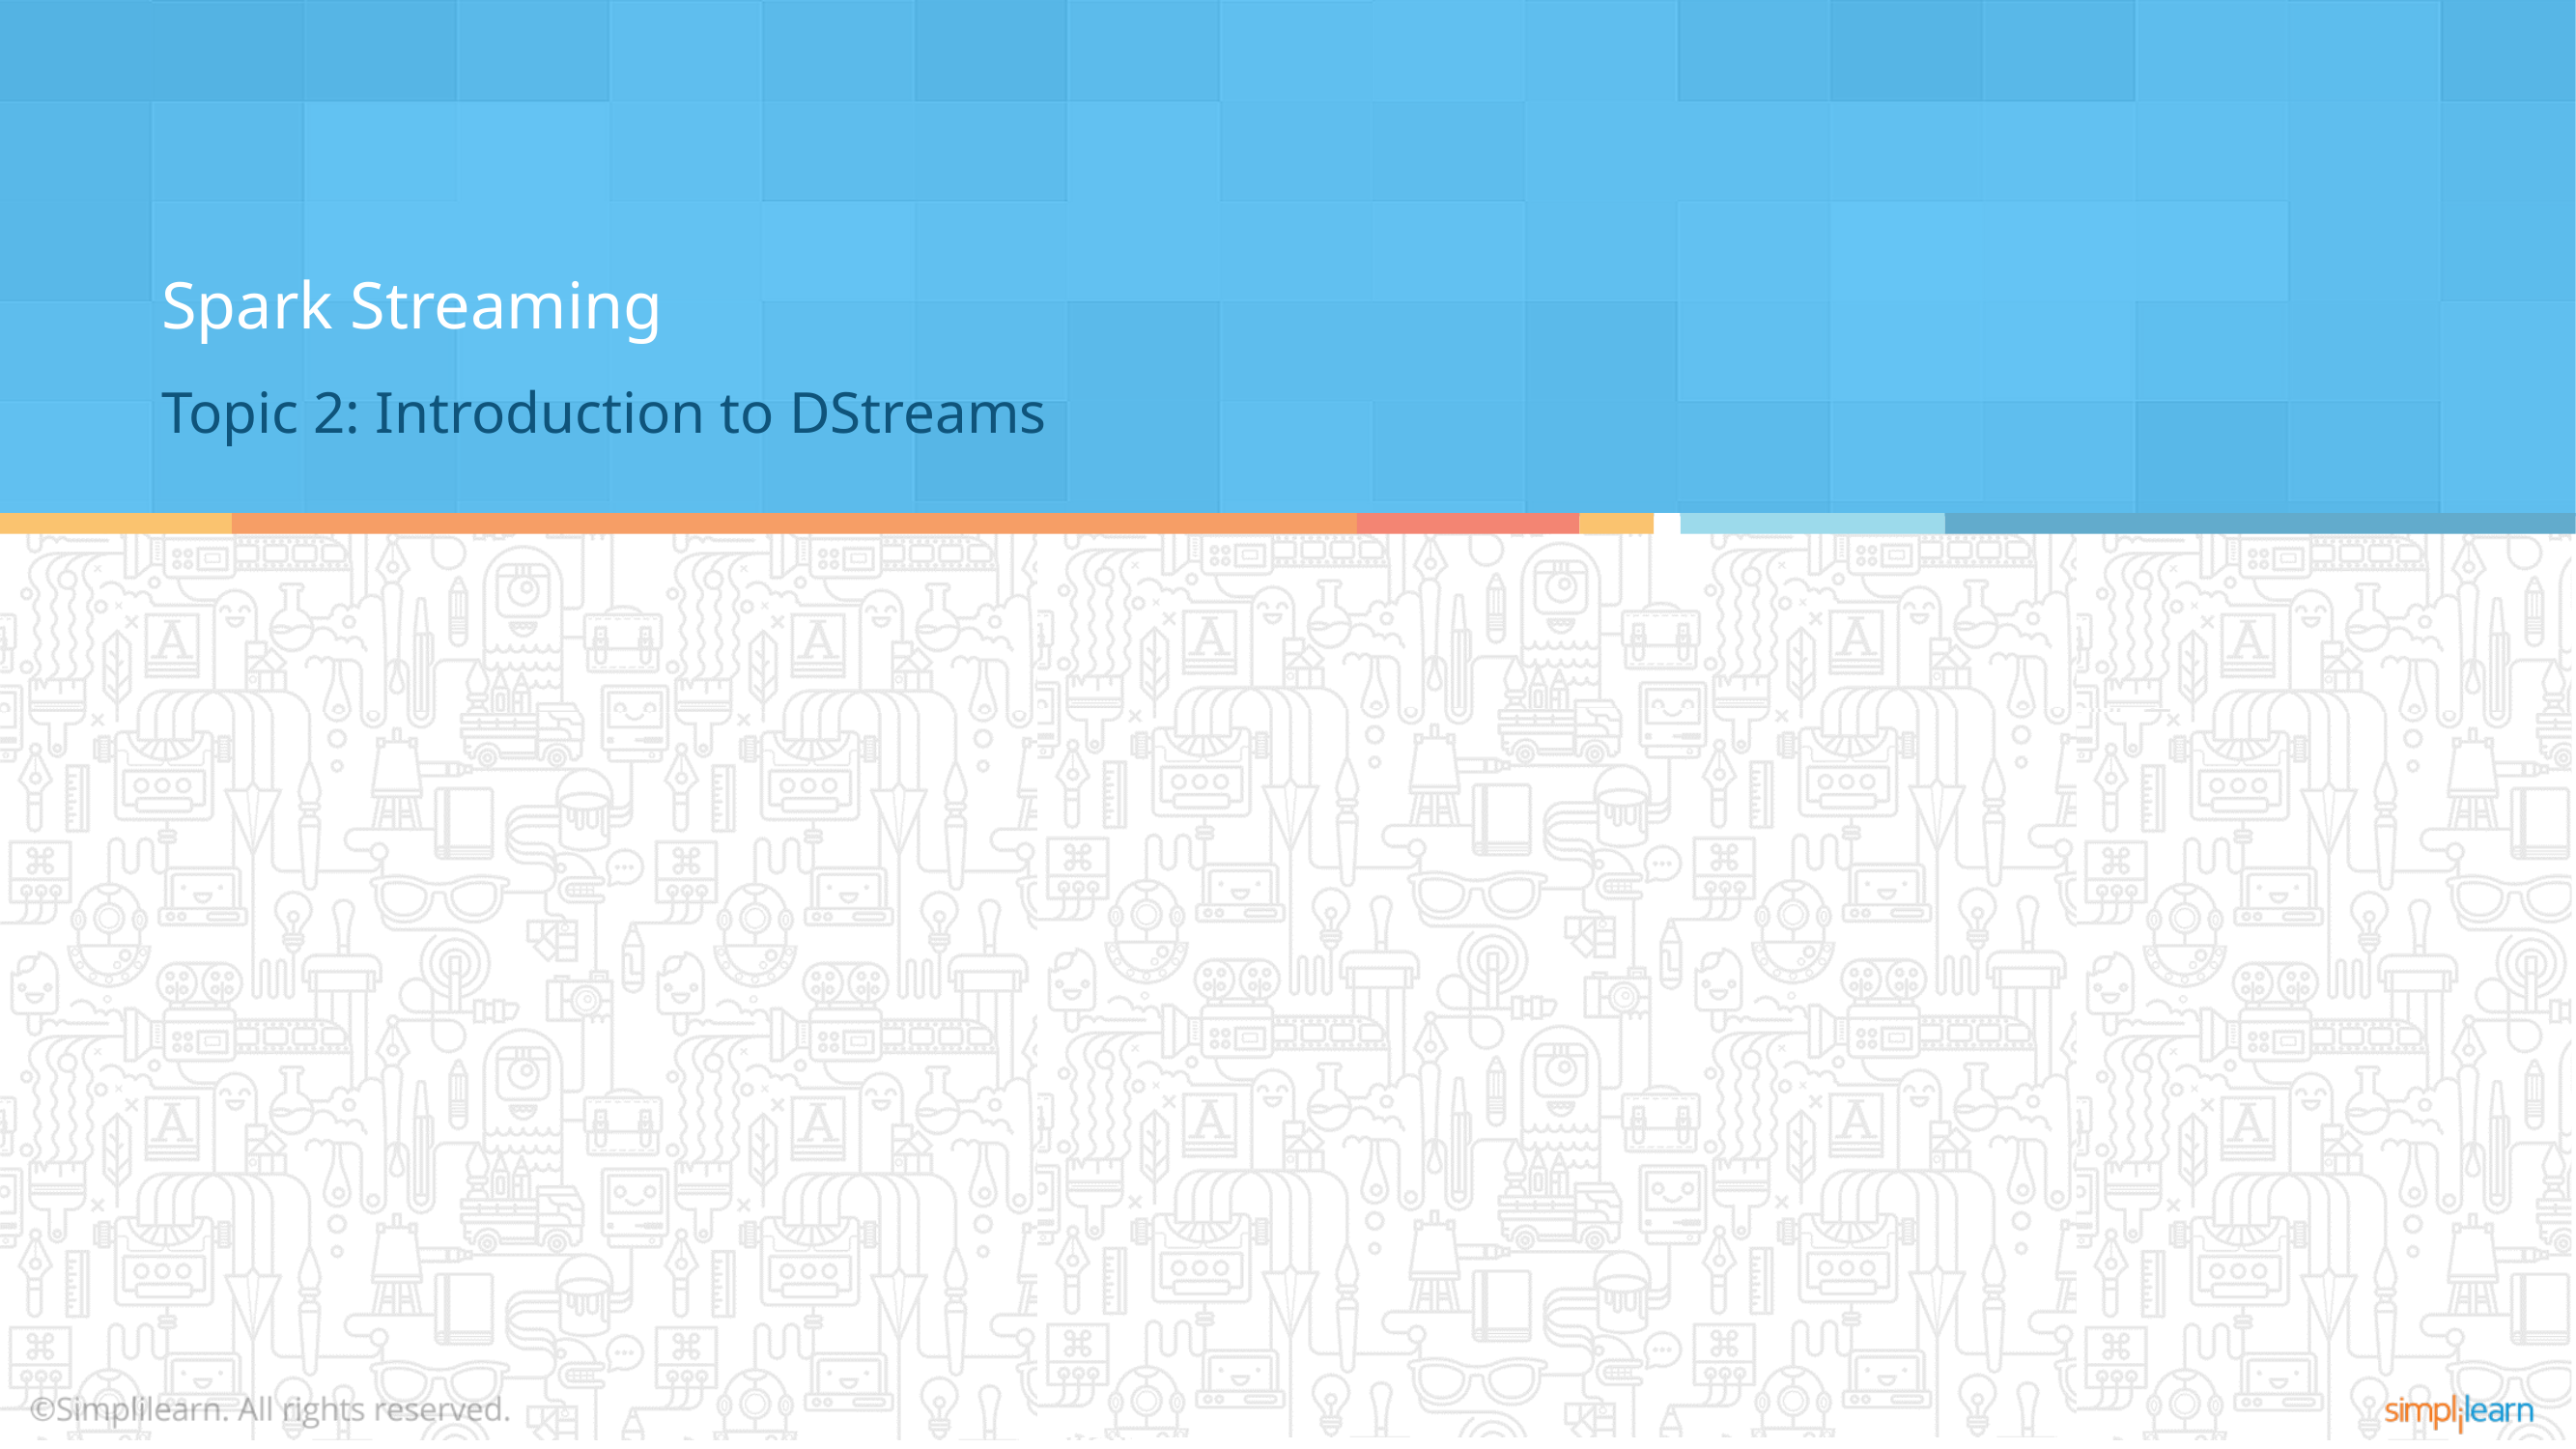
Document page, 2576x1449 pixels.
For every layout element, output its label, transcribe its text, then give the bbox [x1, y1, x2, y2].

list Spark Streaming [147, 266, 2109, 351]
picture [0, 0, 2576, 1449]
list Topic 2: Introduction to DStreams [147, 377, 2109, 454]
